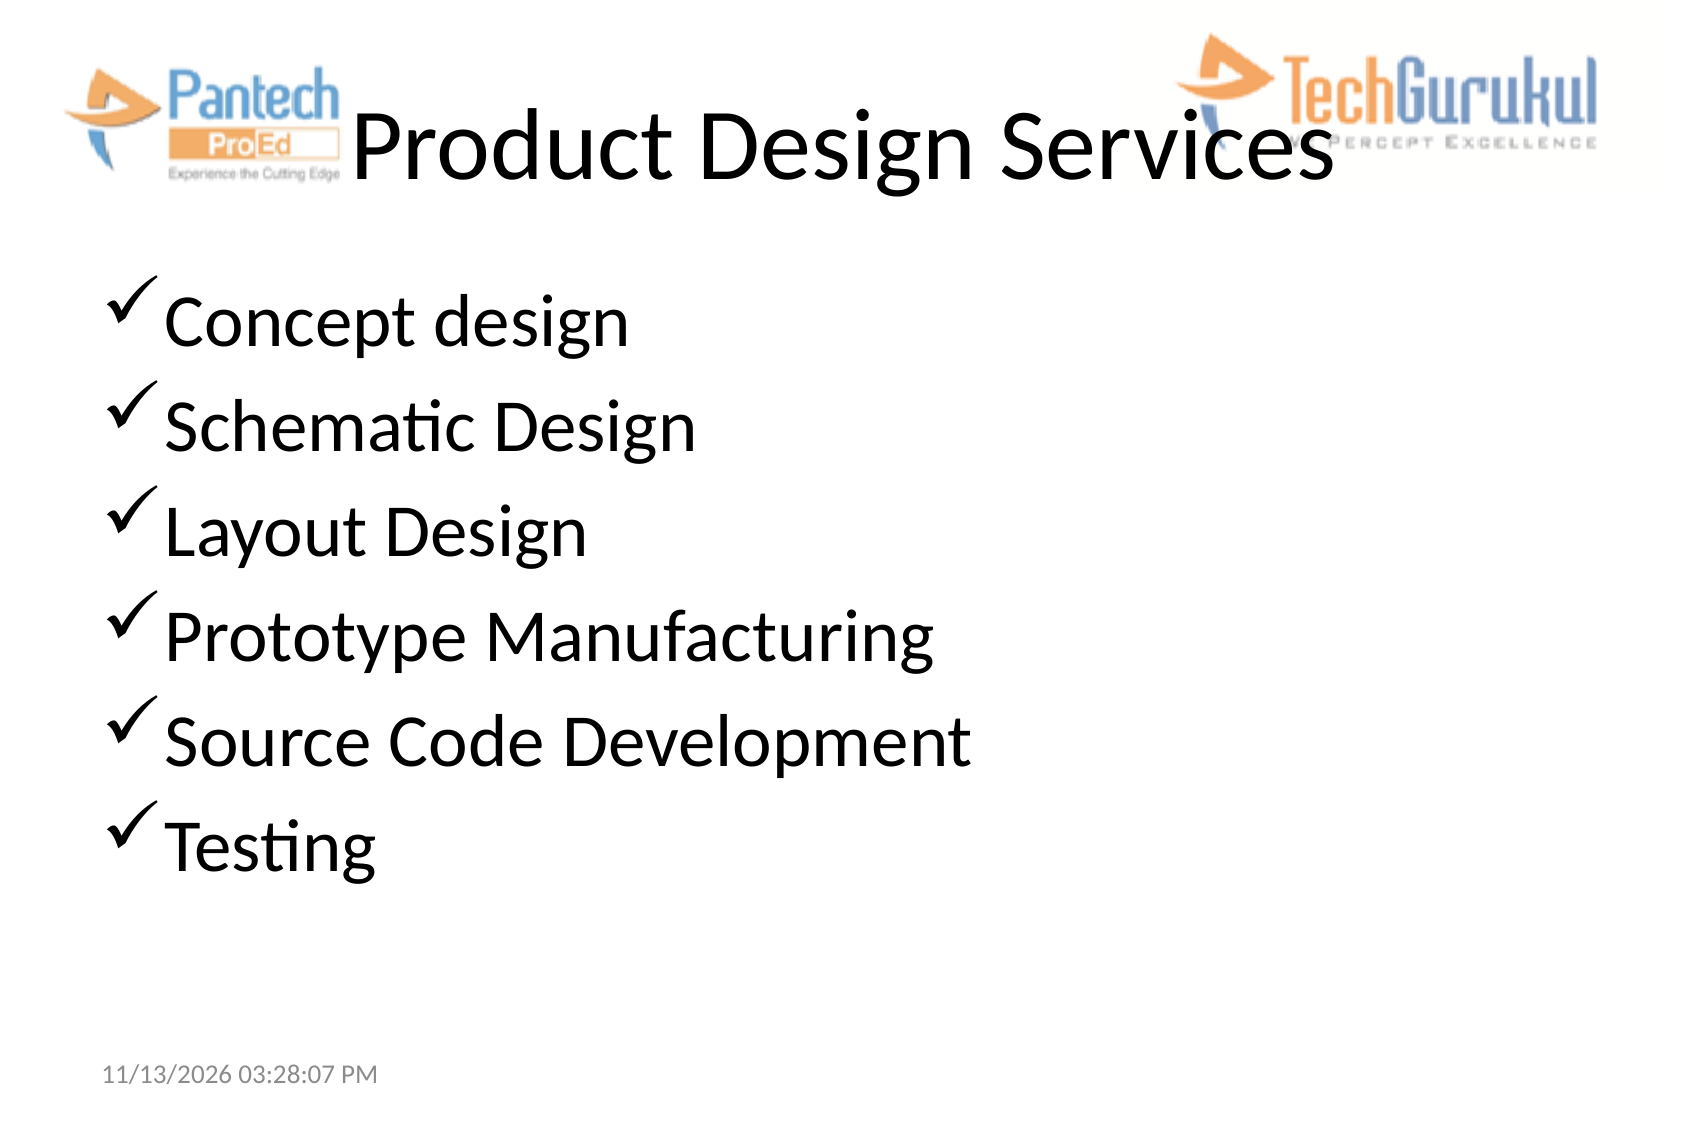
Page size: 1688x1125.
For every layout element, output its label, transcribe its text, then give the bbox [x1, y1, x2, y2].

title Product Design Services [84, 45, 1604, 233]
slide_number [84, 1042, 479, 1103]
list Concept design Schematic Design Layout Design Prototype Manufacturing Source Code Development Testing [84, 262, 1604, 1005]
